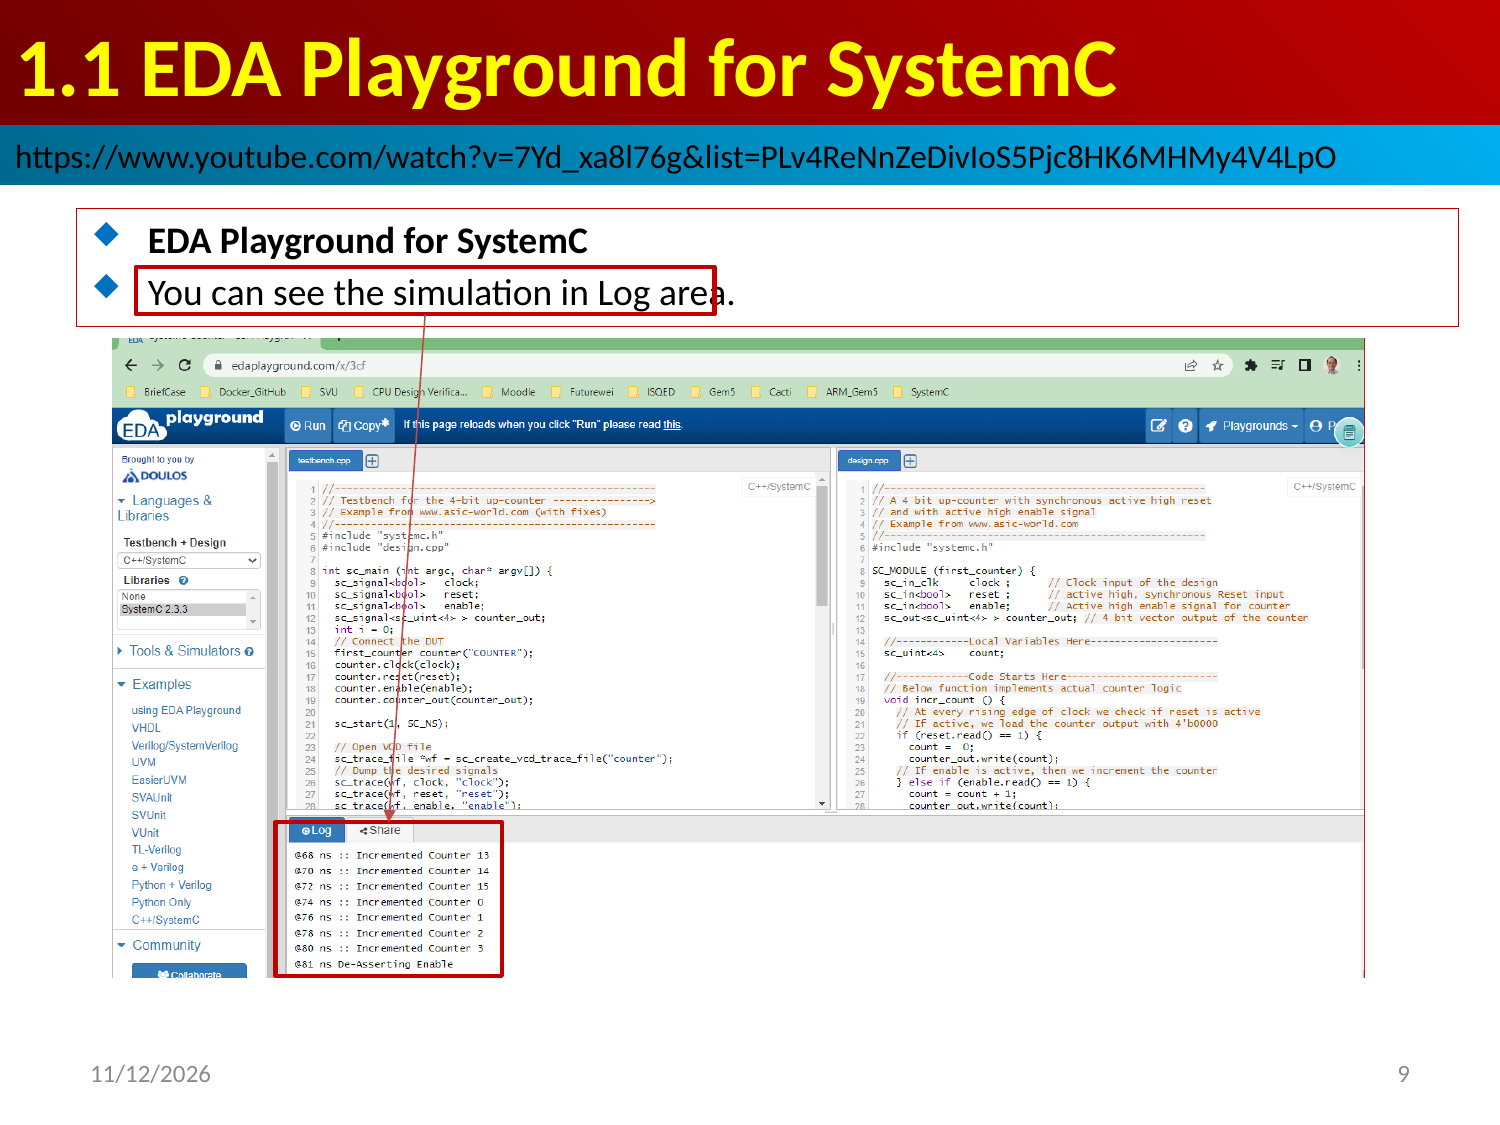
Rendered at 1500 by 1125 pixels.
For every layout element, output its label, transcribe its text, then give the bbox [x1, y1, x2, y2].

slide_number 9 [1074, 1042, 1425, 1103]
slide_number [75, 1042, 425, 1103]
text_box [388, 314, 426, 823]
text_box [111, 337, 1365, 979]
text_box [134, 265, 717, 316]
text_box https://www.youtube.com/watch?v=7Yd_xa8l76g&list=PLv4ReNnZeDivIoS5Pjc8HK6MHMy4V4LpO [0, 125, 1500, 185]
subtitle EDA Playground for SystemC You can see the simulation in Log area. [76, 208, 1459, 327]
title 1.1 EDA Playground for SystemC [0, 0, 1500, 125]
